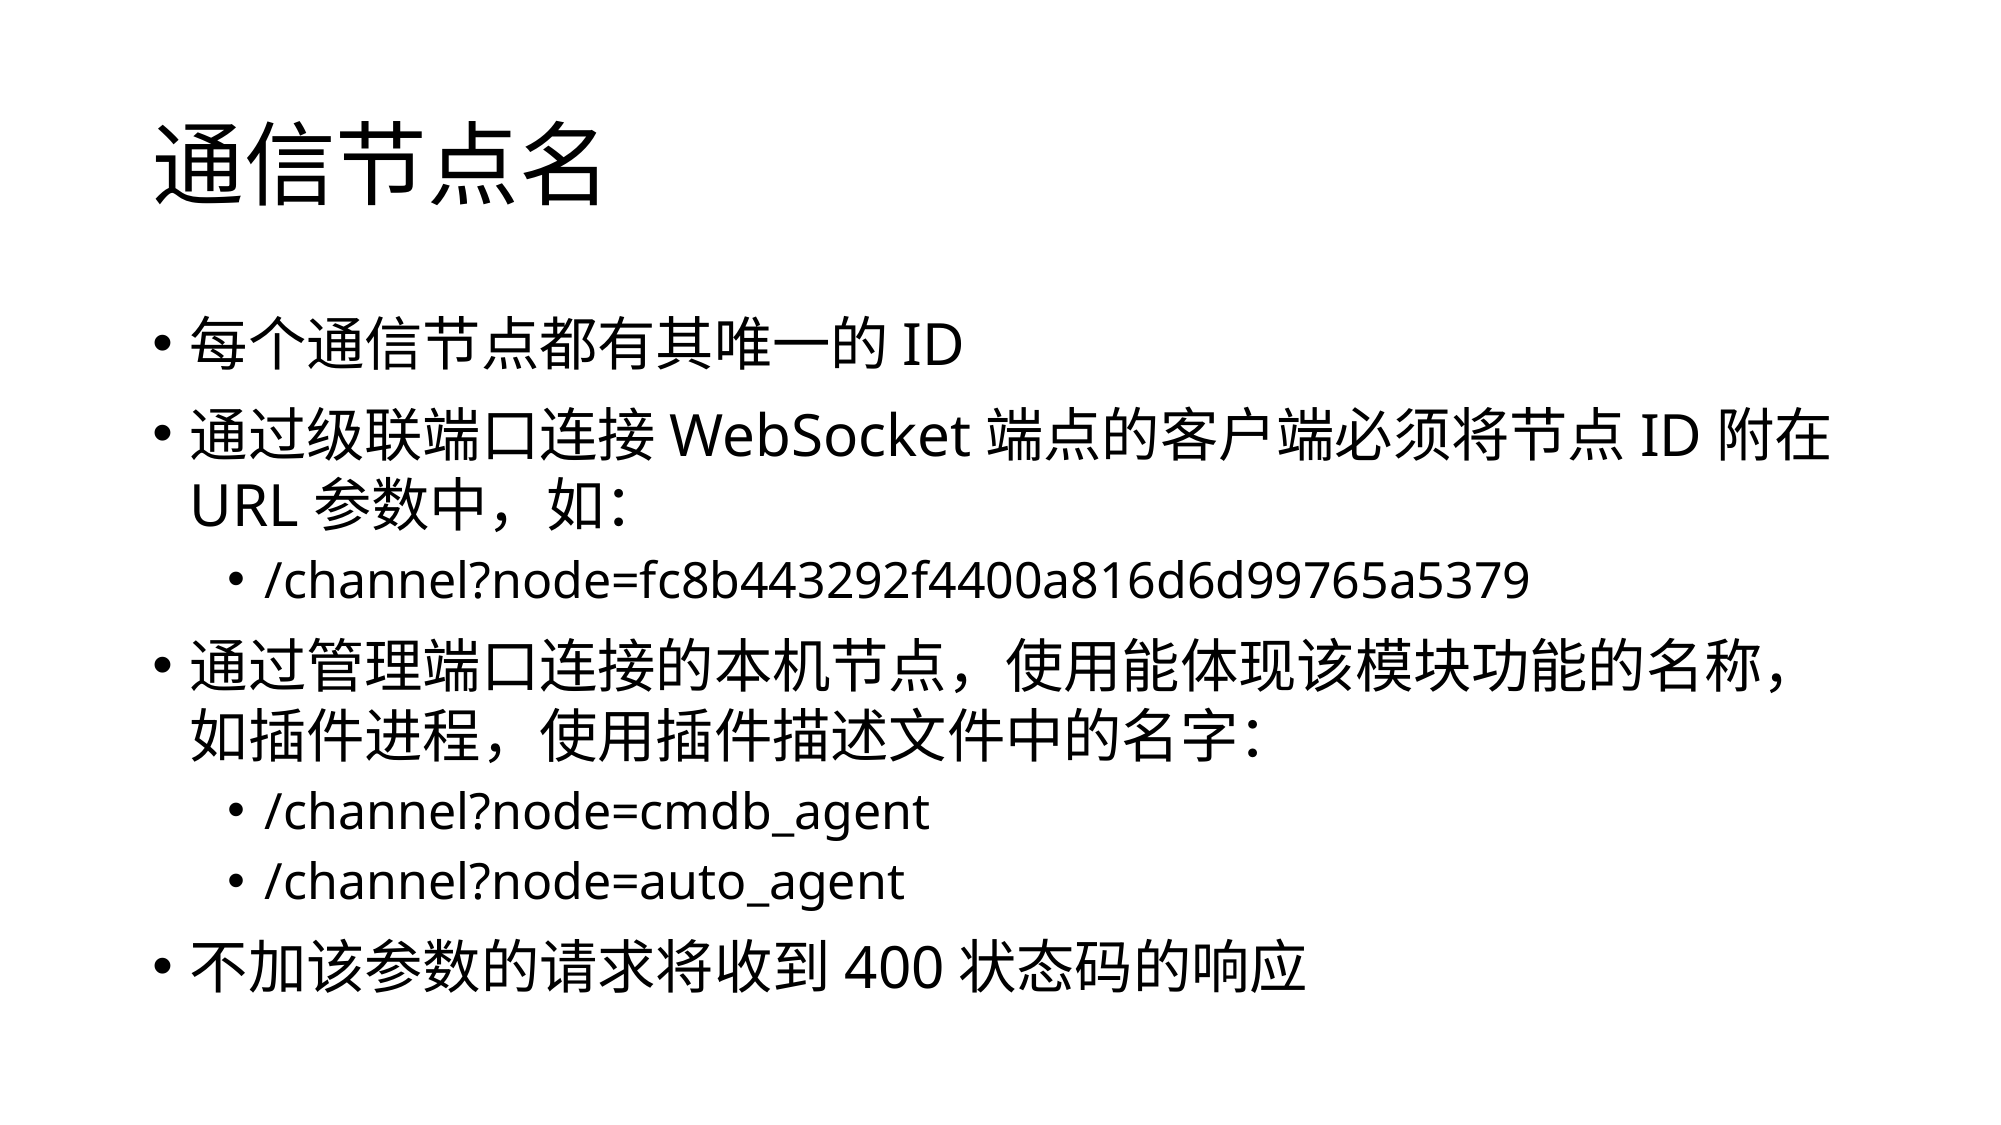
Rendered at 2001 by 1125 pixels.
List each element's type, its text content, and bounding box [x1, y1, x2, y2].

list 每个通信节点都有其唯一的ID 通过级联端口连接WebSocket端点的客户端必须将节点ID附在URL参数中，如： /channel?node=fc8b443292f4400a816d6d99765a5379 通过管理端口连接的本机节点，使用能体现该模块功能的名称，如插件进程，使用插件描述文件中的名字： /channel?node=cmdb_agent /channel?node=auto_agent 不加该参数的请求将收到400状态码的响应 [137, 299, 1863, 1014]
title 通信节点名 [137, 59, 1863, 278]
